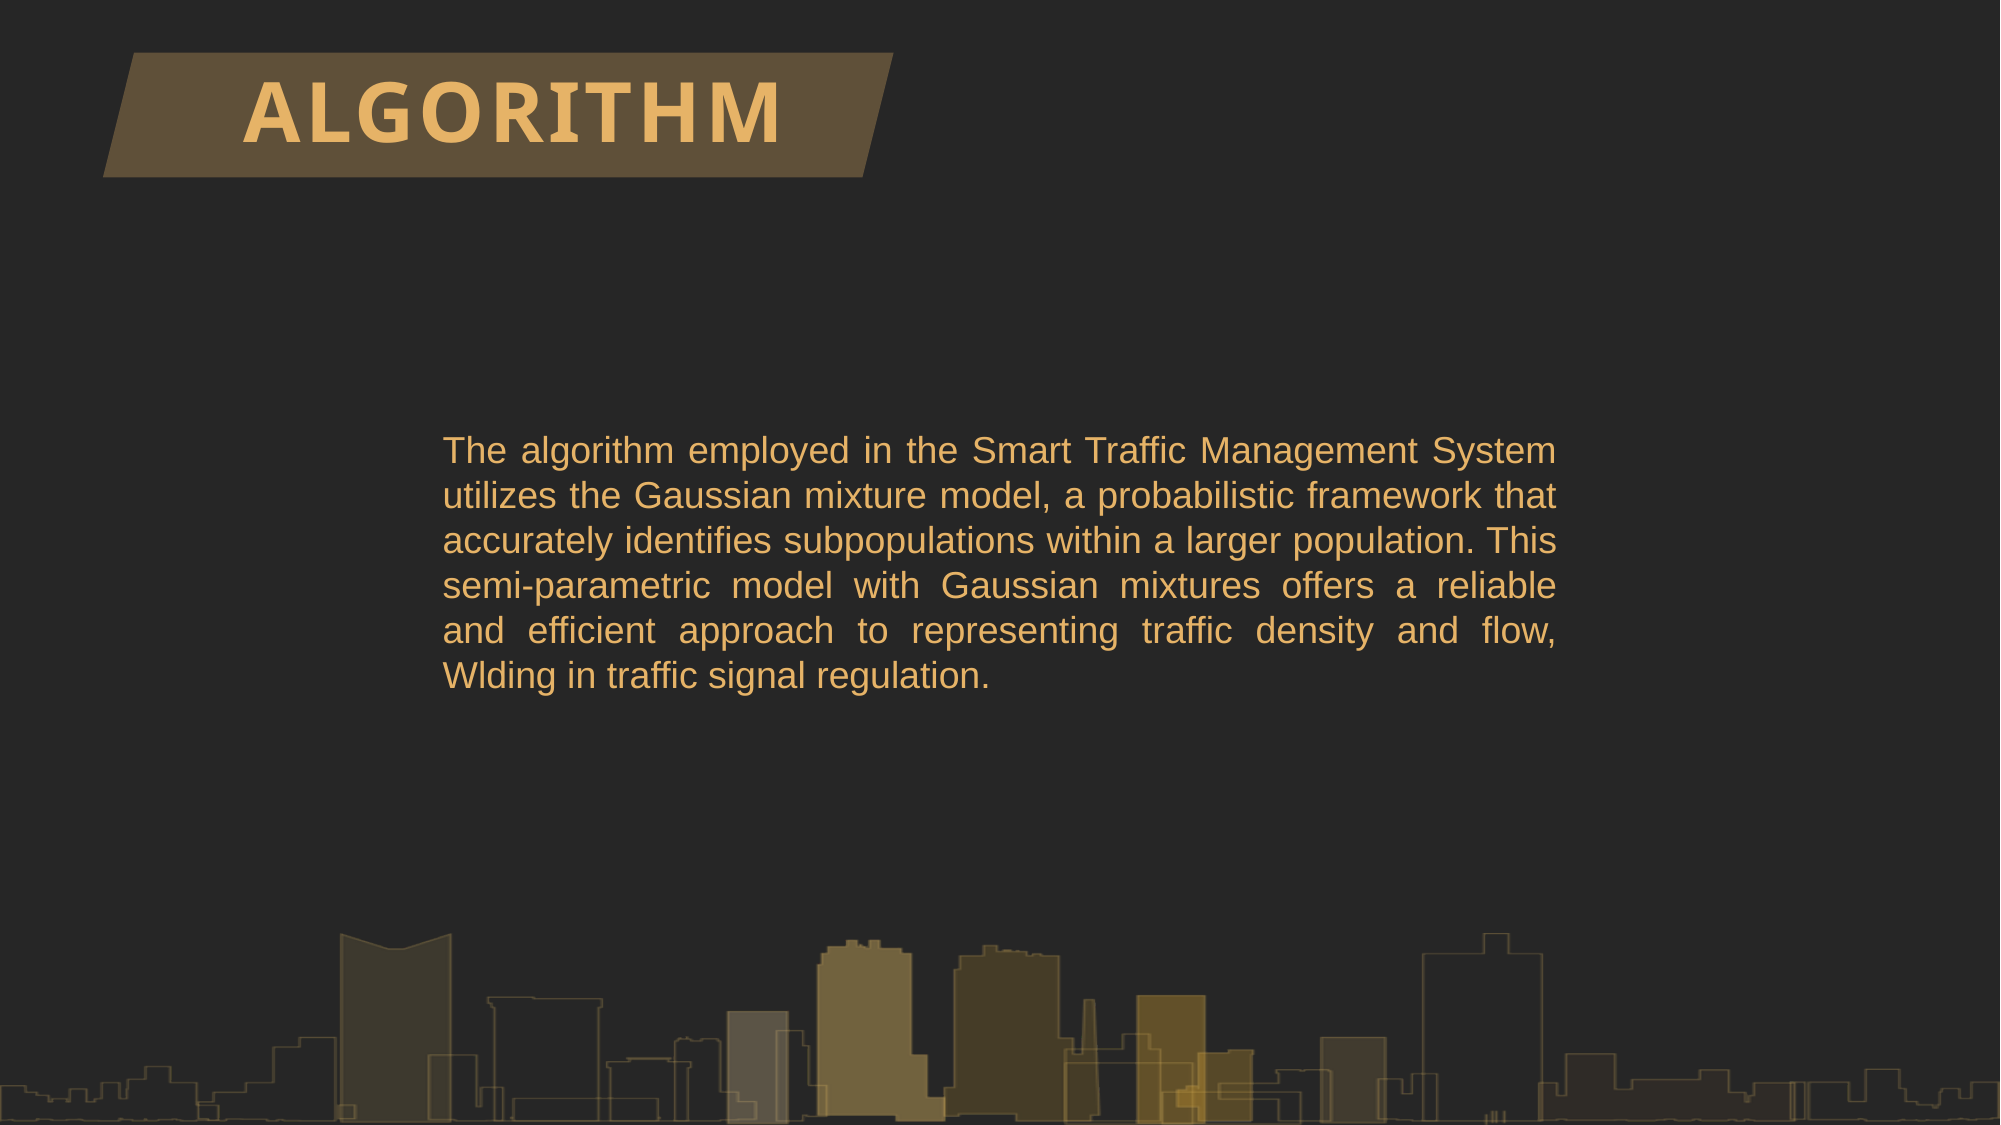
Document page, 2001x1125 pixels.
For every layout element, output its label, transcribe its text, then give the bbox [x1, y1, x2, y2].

text_box The algorithm employed in the Smart Traffic Management System utilizes the Gaussian mixture model, a probabilistic framework that accurately identifies subpopulations within a larger population. This semi-parametric model with Gaussian mixtures offers a reliable and efficient approach to representing traffic density and flow, Wlding in traffic signal regulation. [427, 418, 1572, 704]
picture [0, 933, 2000, 1125]
title ALGORITHM [0, 52, 1024, 178]
